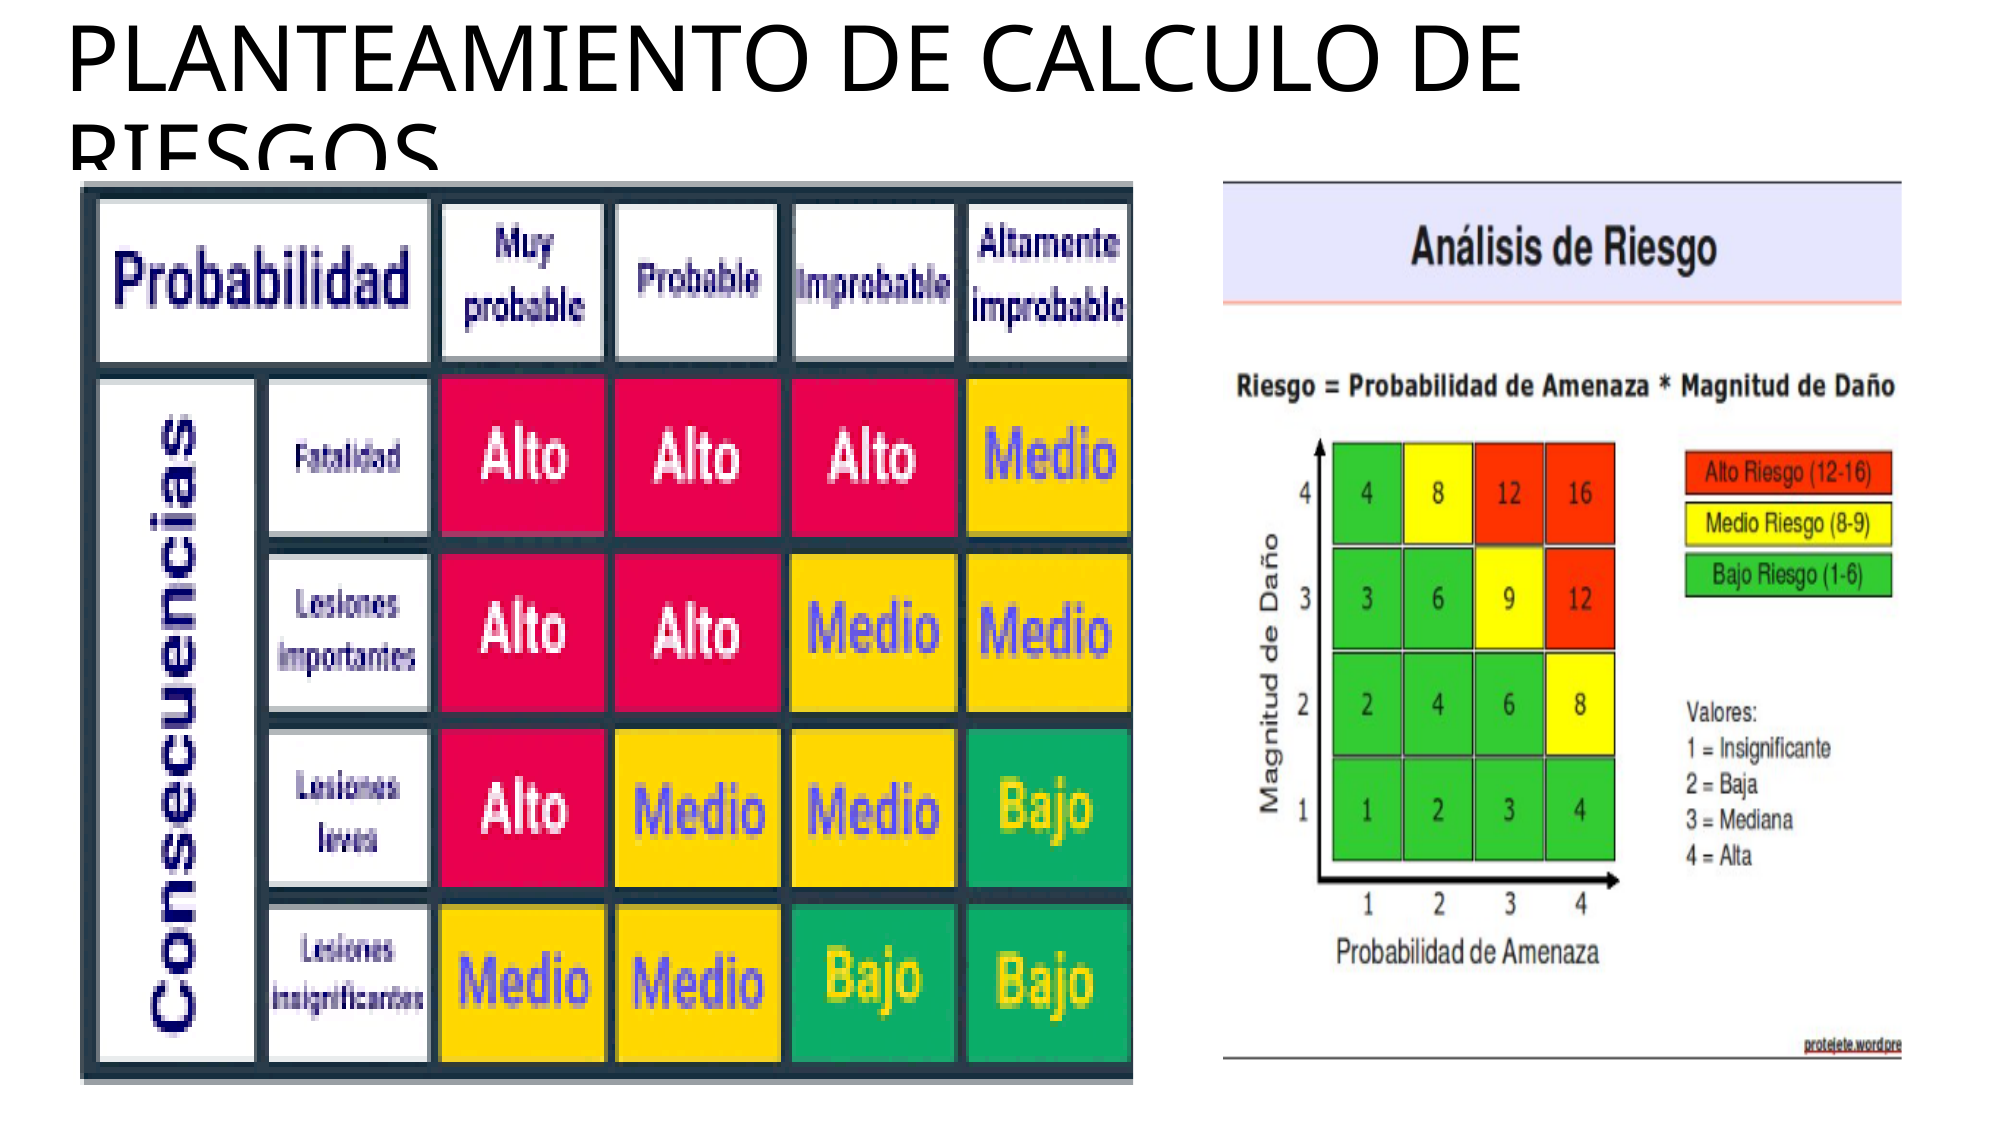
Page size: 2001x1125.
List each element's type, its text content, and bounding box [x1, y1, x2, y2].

picture [0, 170, 1134, 1097]
title PLANTEAMIENTO DE CALCULO DE RIESGOS [49, 3, 1775, 221]
picture [1222, 170, 1903, 1067]
